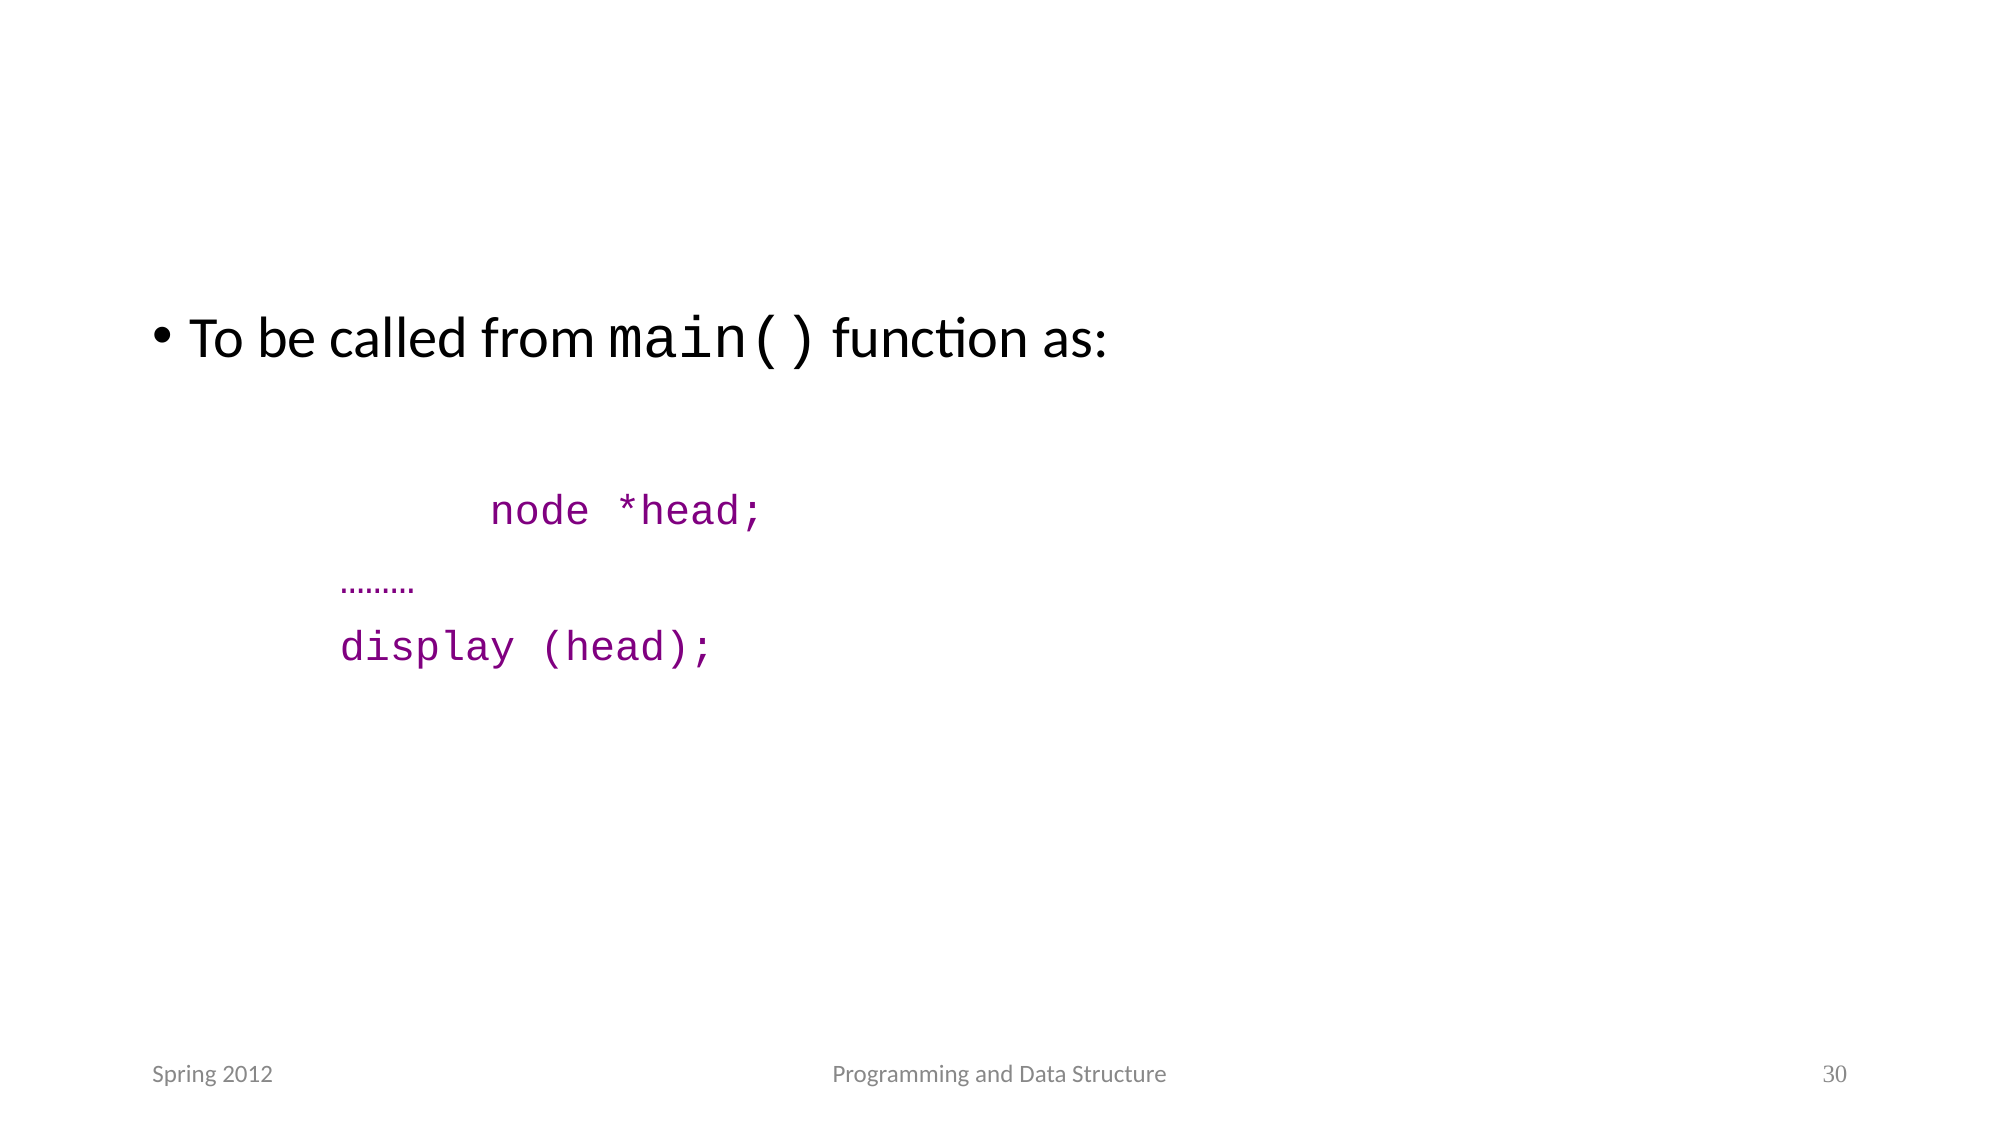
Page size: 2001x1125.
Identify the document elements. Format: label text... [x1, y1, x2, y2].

slide_number ‹#› [1412, 1042, 1863, 1103]
footer Programming and Data Structure [662, 1042, 1338, 1103]
slide_number Spring 2012 [137, 1042, 588, 1103]
list To be called from main() function as: node *head; ……… display (head); [137, 299, 1863, 1014]
